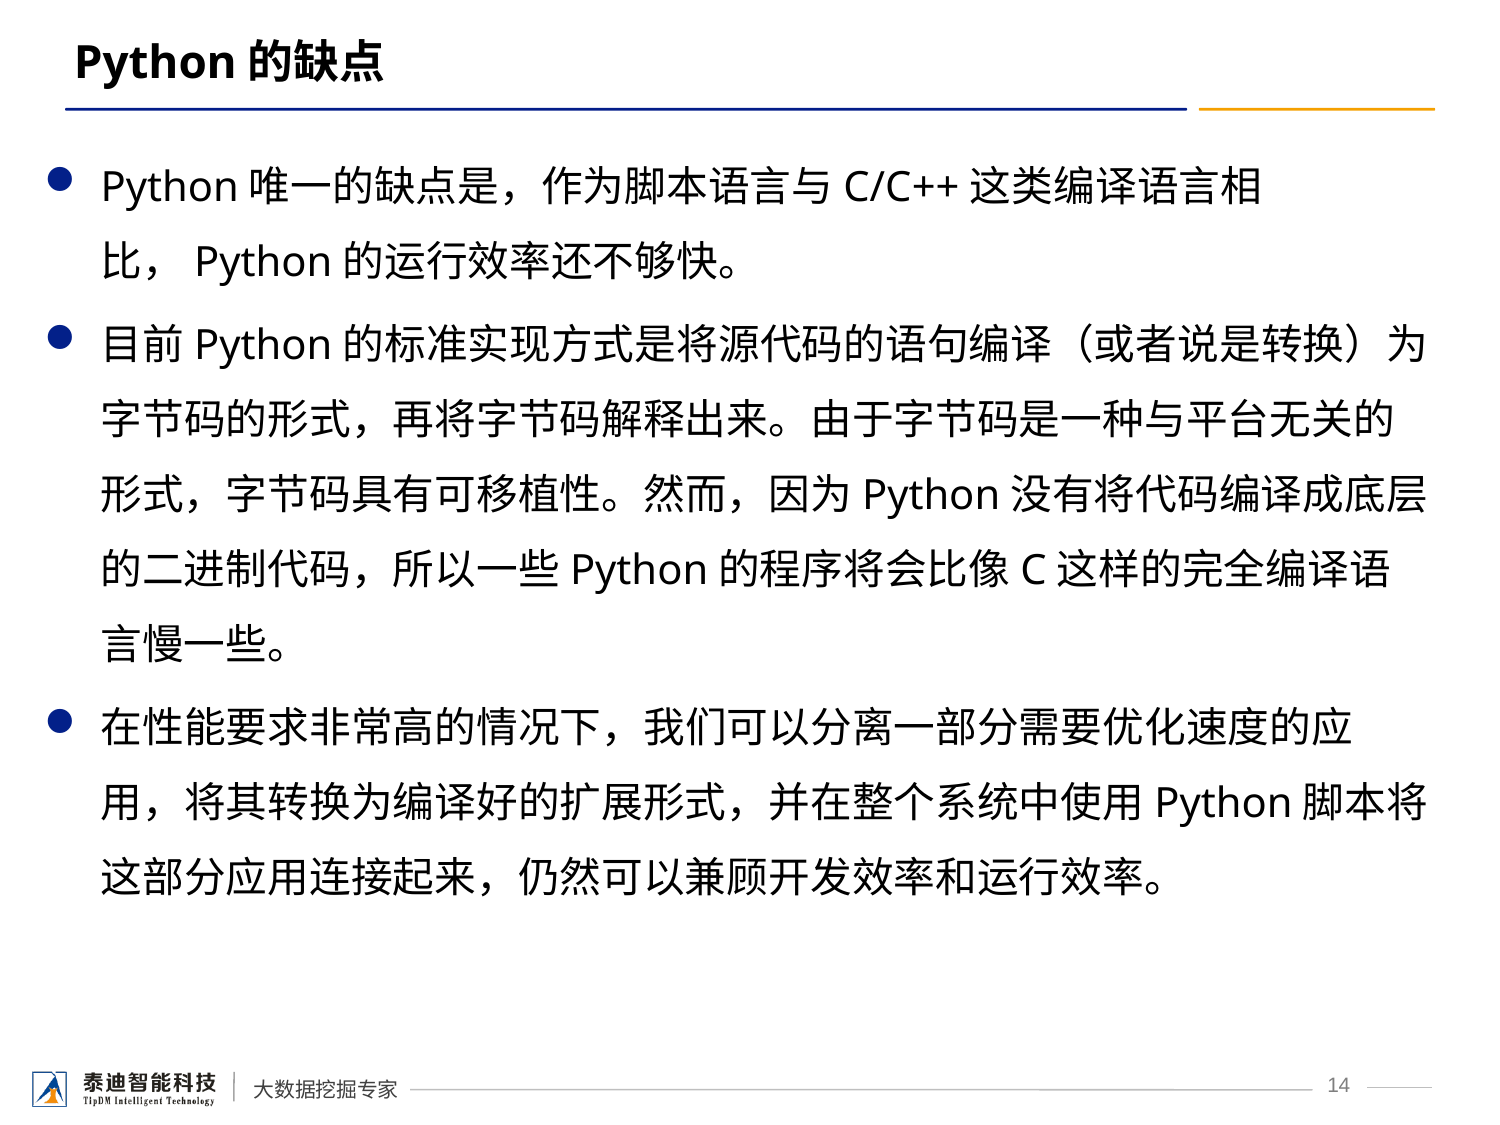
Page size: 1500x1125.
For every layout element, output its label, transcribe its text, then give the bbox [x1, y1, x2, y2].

title Python的缺点 [58, 25, 1424, 97]
list Python唯一的缺点是，作为脚本语言与C/C++这类编译语言相比，Python的运行效率还不够快。 目前Python的标准实现方式是将源代码的语句编译（或者说是转换）为字节码的形式，再将字节码解释出来。由于字节码是一种与平台无关的形式，字节码具有可移植性。然而，因为Python没有将代码编译成底层的二进制代码，所以一些Python的程序将会比像C这样的完全编译语言慢一些。 在性能要求非常高的情况下，我们可以分离一部分需要优化速度的应用，将其转换为编译好的扩展形式，并在整个系统中使用Python脚本将这部分应用连接起来，仍然可以兼顾开发效率和运行效率。 [29, 127, 1447, 917]
picture [29, 1062, 218, 1111]
